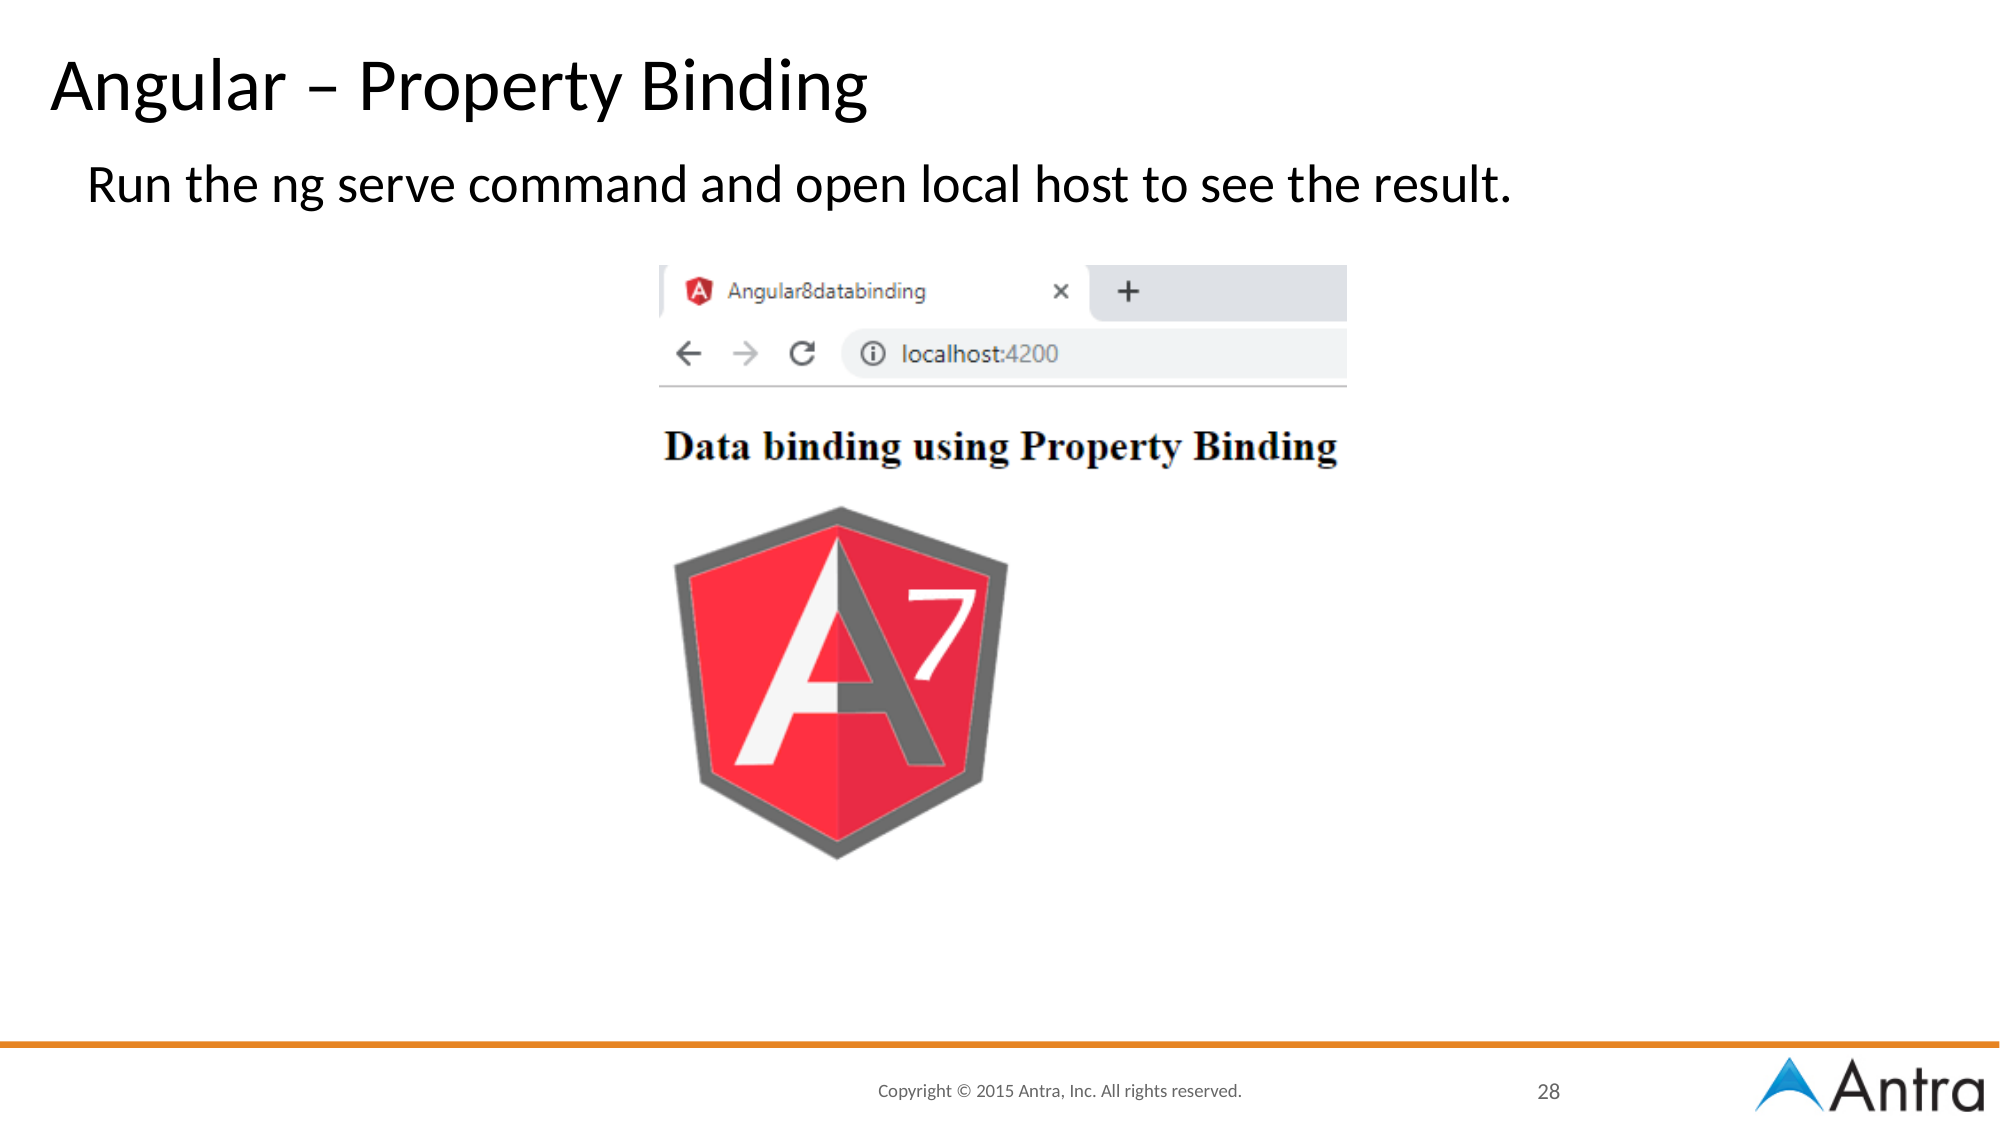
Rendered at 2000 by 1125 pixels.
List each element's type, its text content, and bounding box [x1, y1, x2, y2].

picture [659, 265, 1347, 881]
list Run the ng serve command and open local host to see the result. [87, 155, 1913, 881]
title Angular – Property Binding [50, 43, 1876, 125]
picture [1744, 1048, 1994, 1122]
slide_number 28 [1498, 1075, 1561, 1106]
